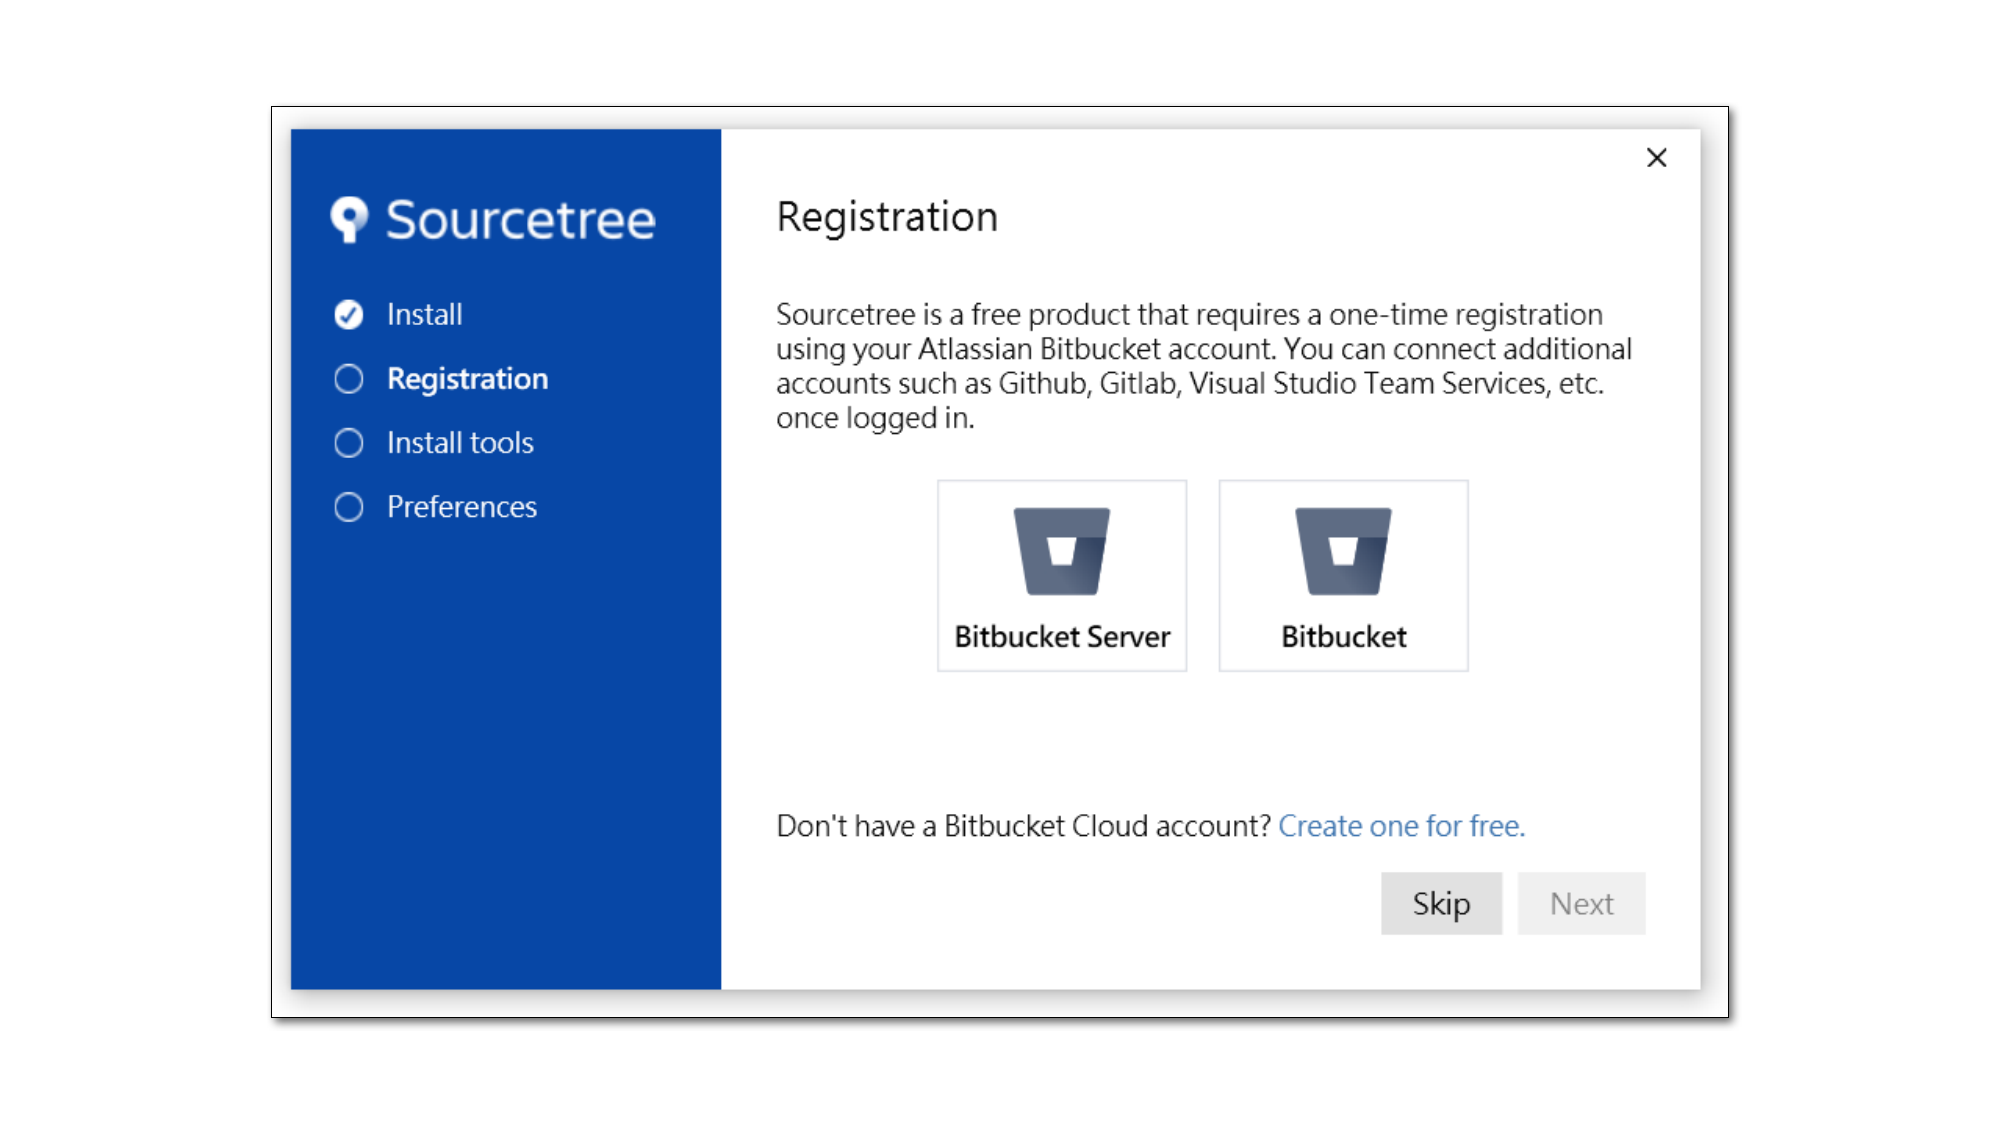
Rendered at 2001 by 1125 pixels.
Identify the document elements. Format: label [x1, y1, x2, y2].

picture [271, 106, 1729, 1018]
